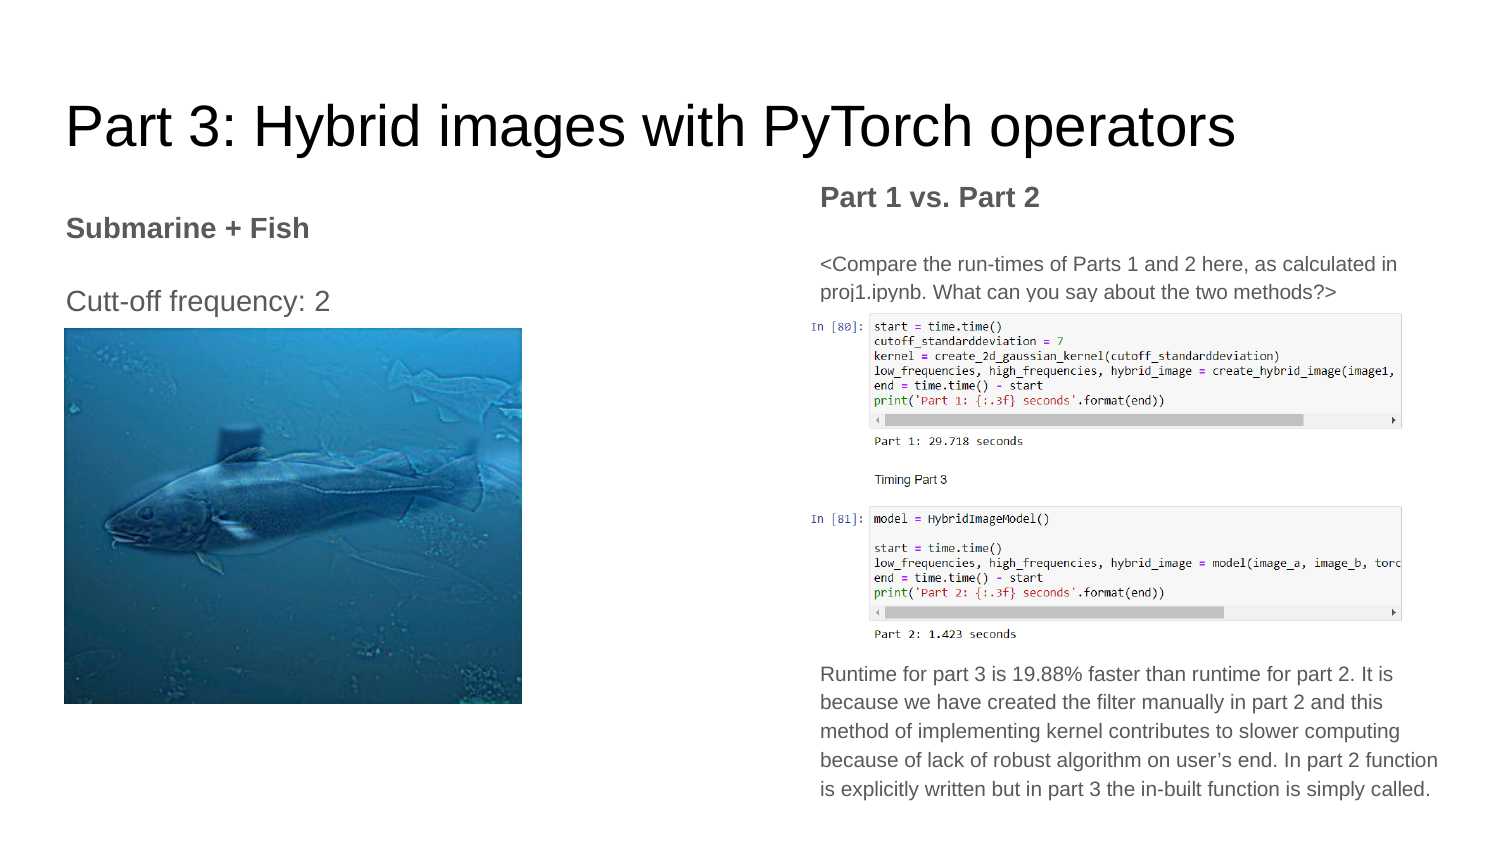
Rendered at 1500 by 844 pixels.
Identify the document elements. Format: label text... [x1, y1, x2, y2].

text_box Part 3: Hybrid images with PyTorch operators [51, 72, 1449, 167]
picture [805, 302, 1408, 643]
picture [63, 328, 523, 704]
text_box Submarine + Fish Cutt-off frequency: 2 [51, 189, 708, 750]
text_box Part 1 vs. Part 2 <Compare the run-times of Parts 1 and 2 here, as calculated in proj1.ipynb. What can you say about the two methods?> Runtime for part 3 is 19.88% faster than runtime for part 2. It is because we have created the filter manually in part 2 and this method of implementing kernel contributes to slower computing because of lack of robust algorithm on user’s end. In part 2 function is explicitly written but in part 3 the in-built function is simply called. [805, 158, 1462, 804]
